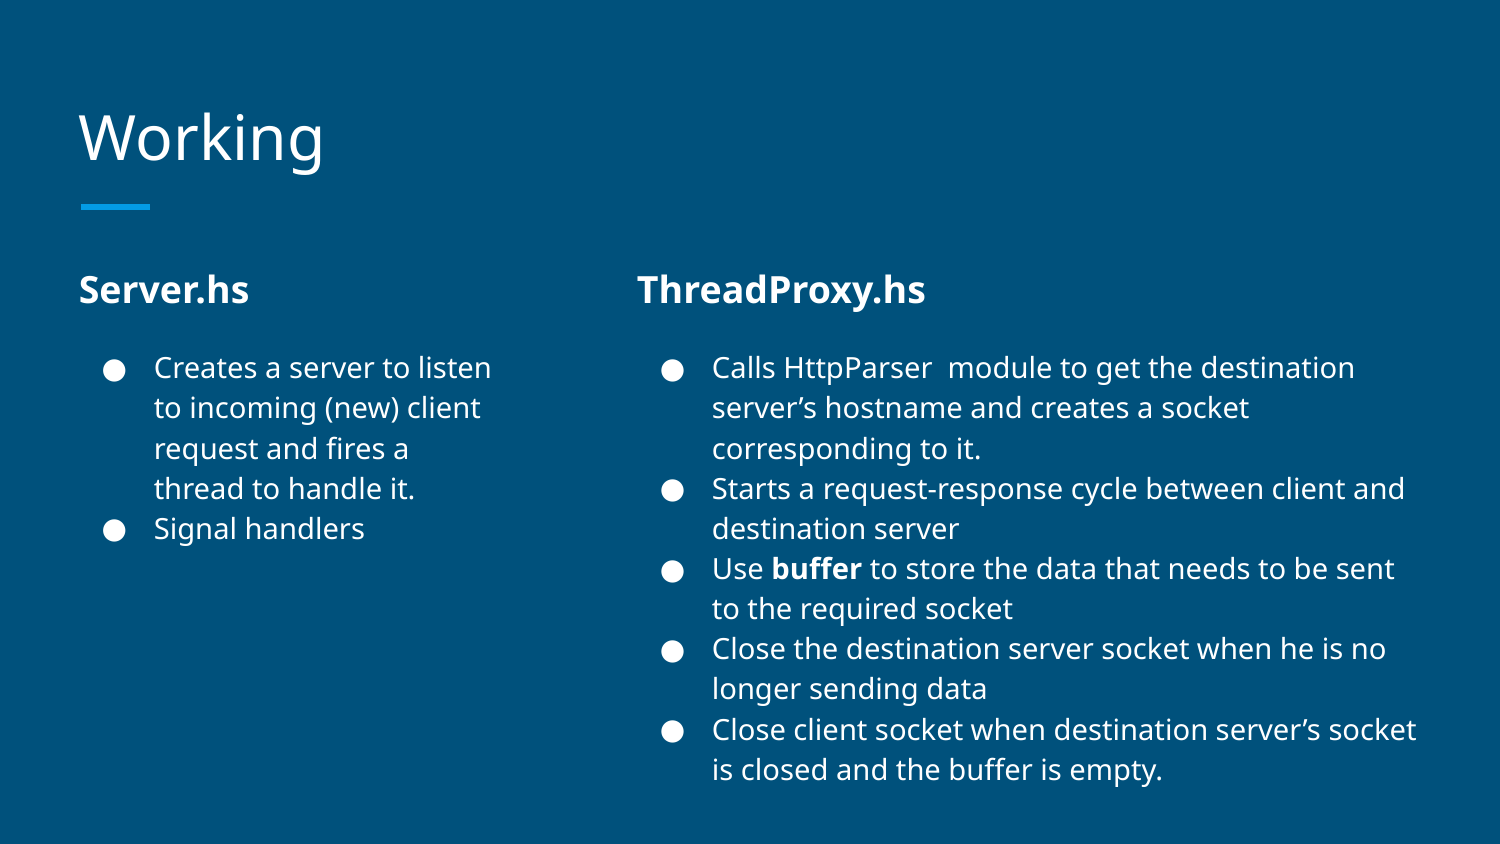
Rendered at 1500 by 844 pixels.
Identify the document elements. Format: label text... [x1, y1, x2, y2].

list Server.hs Creates a server to listen to incoming (new) client request and fires a thread to handle it. Signal handlers [63, 244, 514, 750]
list ThreadProxy.hs Calls HttpParser module to get the destination server’s hostname and creates a socket corresponding to it. Starts a request-response cycle between client and destination server Use buffer to store the data that needs to be sent to the required socket Close the destination server socket when he is no longer sending data Close client socket when destination server’s socket is closed and the buffer is empty. [621, 244, 1437, 797]
title Working [63, 75, 1437, 188]
